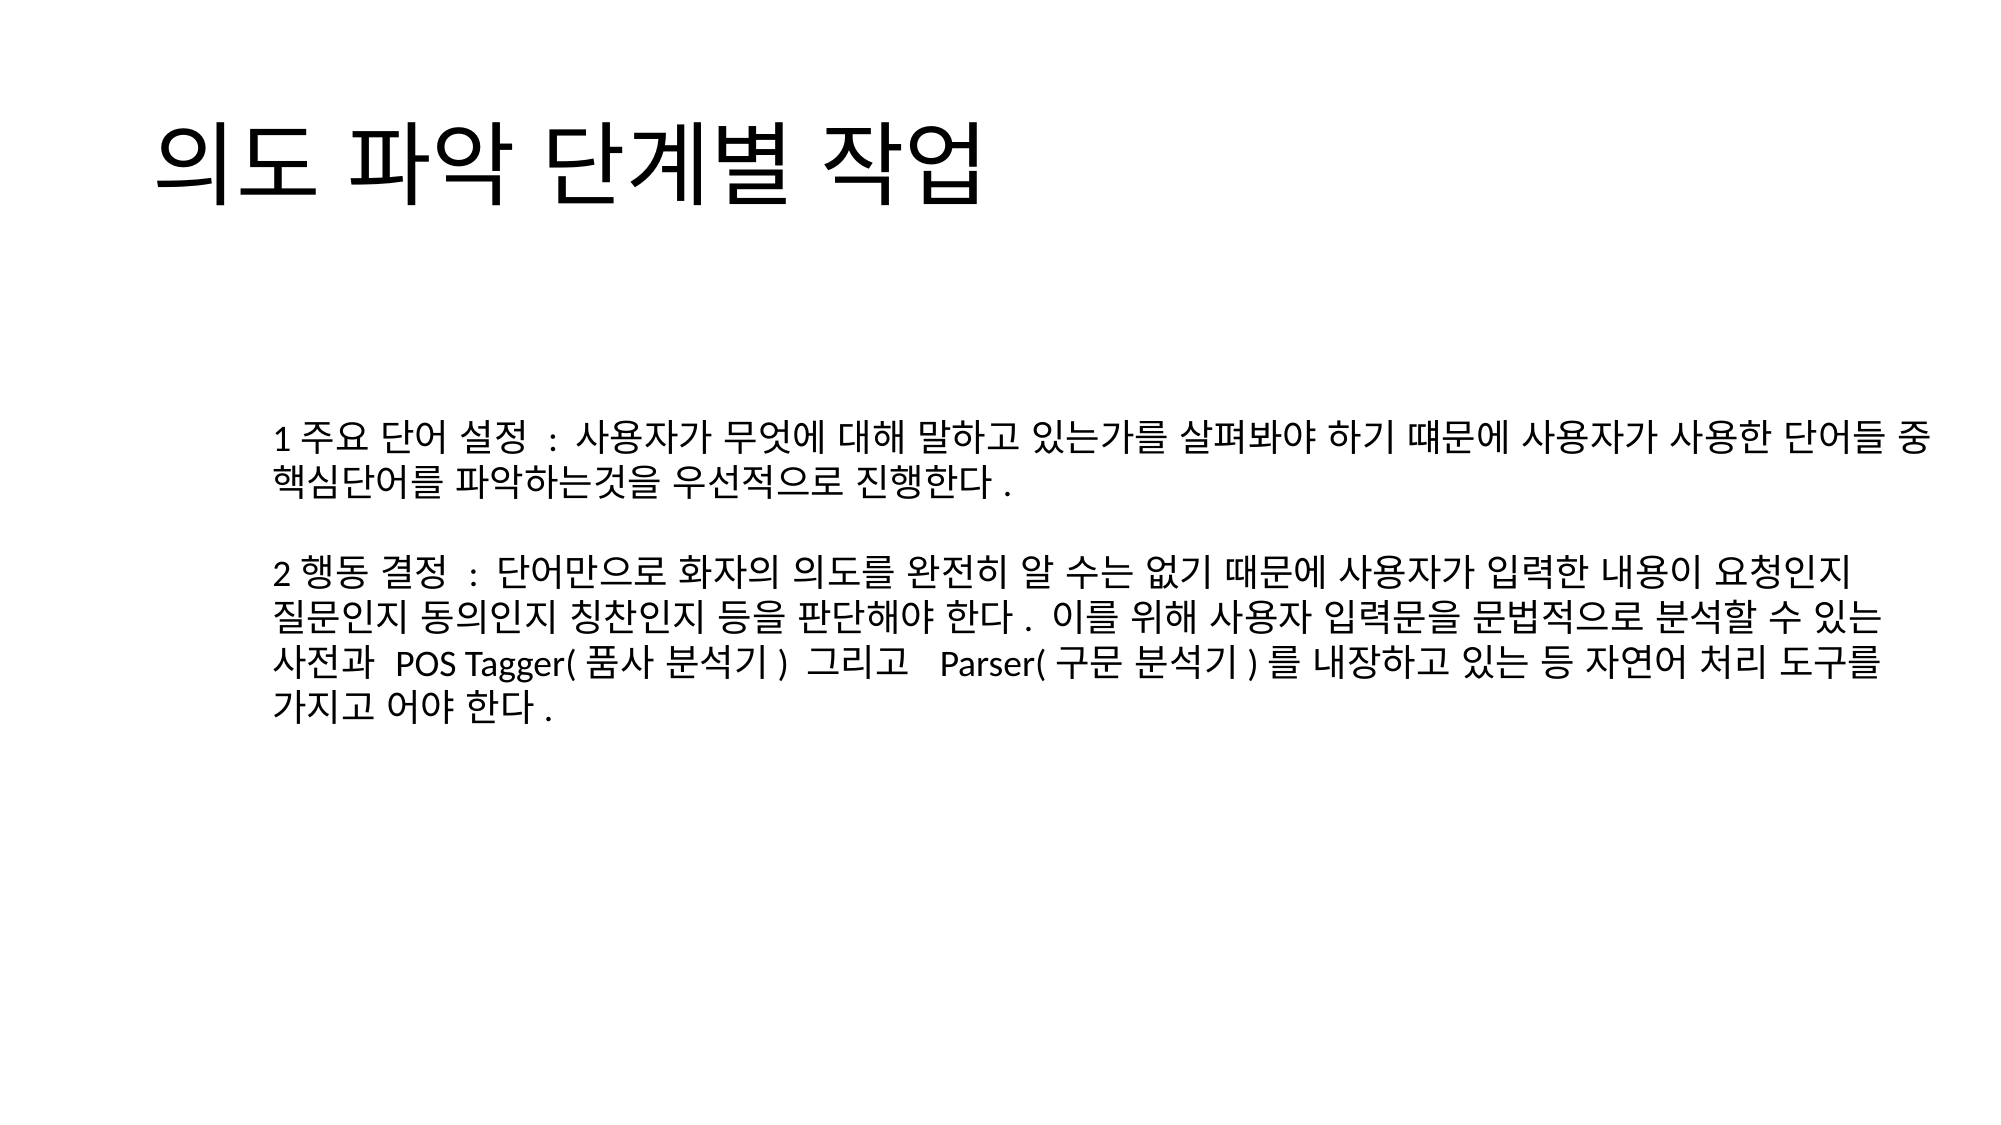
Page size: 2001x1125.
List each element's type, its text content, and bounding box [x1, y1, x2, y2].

title 의도 파악 단계별 작업 [137, 59, 1863, 278]
text_box 1주요 단어 설정 : 사용자가 무엇에 대해 말하고 있는가를 살펴봐야 하기 떄문에 사용자가 사용한 단어들 중 핵심단어를 파악하는것을 우선적으로 진행한다. 2행동 결정 : 단어만으로 화자의 의도를 완전히 알 수는 없기 때문에 사용자가 입력한 내용이 요청인지 질문인지 동의인지 칭찬인지 등을 판단해야 한다. 이를 위해 사용자 입력문을 문법적으로 분석할 수 있는 사전과 POS Tagger(품사 분석기) 그리고 Parser(구문 분석기)를 내장하고 있는 등 자연어 처리 도구를 가지고 어야 한다. [257, 407, 1959, 782]
